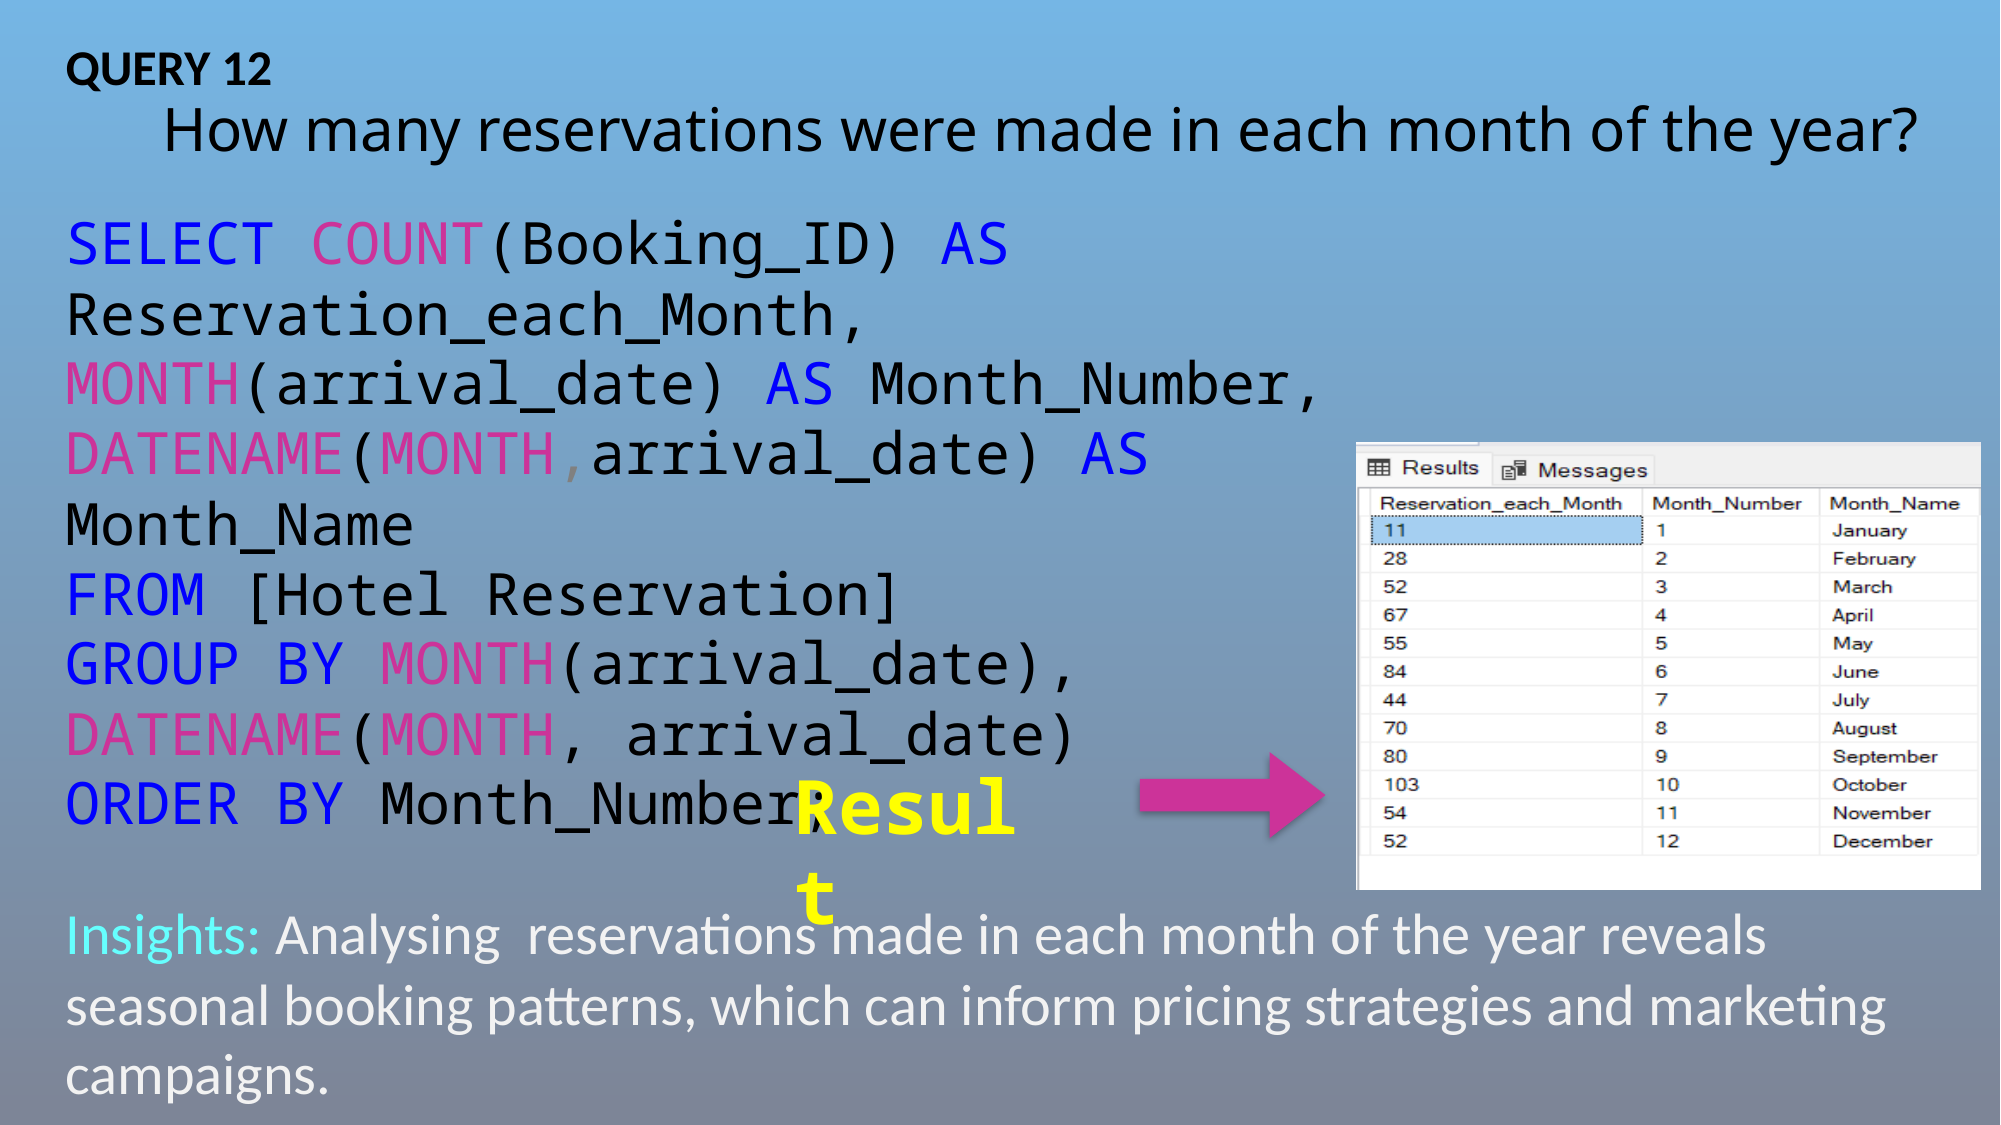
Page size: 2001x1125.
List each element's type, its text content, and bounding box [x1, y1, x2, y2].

title How many reservations were made in each month of the year? [146, 65, 1950, 200]
text_box QUERY 12 [50, 27, 305, 103]
text_box SELECT COUNT(Booking_ID) AS Reservation_each_Month, MONTH(arrival_date) AS Month_Number, DATENAME(MONTH,arrival_date) AS Month_Name FROM [Hotel Reservation] GROUP BY MONTH(arrival_date), DATENAME(MONTH, arrival_date) ORDER BY Month_Number; [50, 199, 1534, 844]
text_box Insights: Analysing reservations made in each month of the year reveals seasonal booking patterns, which can inform pricing strategies and marketing campaigns. [50, 889, 2000, 1114]
text_box [1138, 750, 1328, 841]
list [1356, 442, 1981, 890]
text_box Result [778, 752, 1077, 889]
